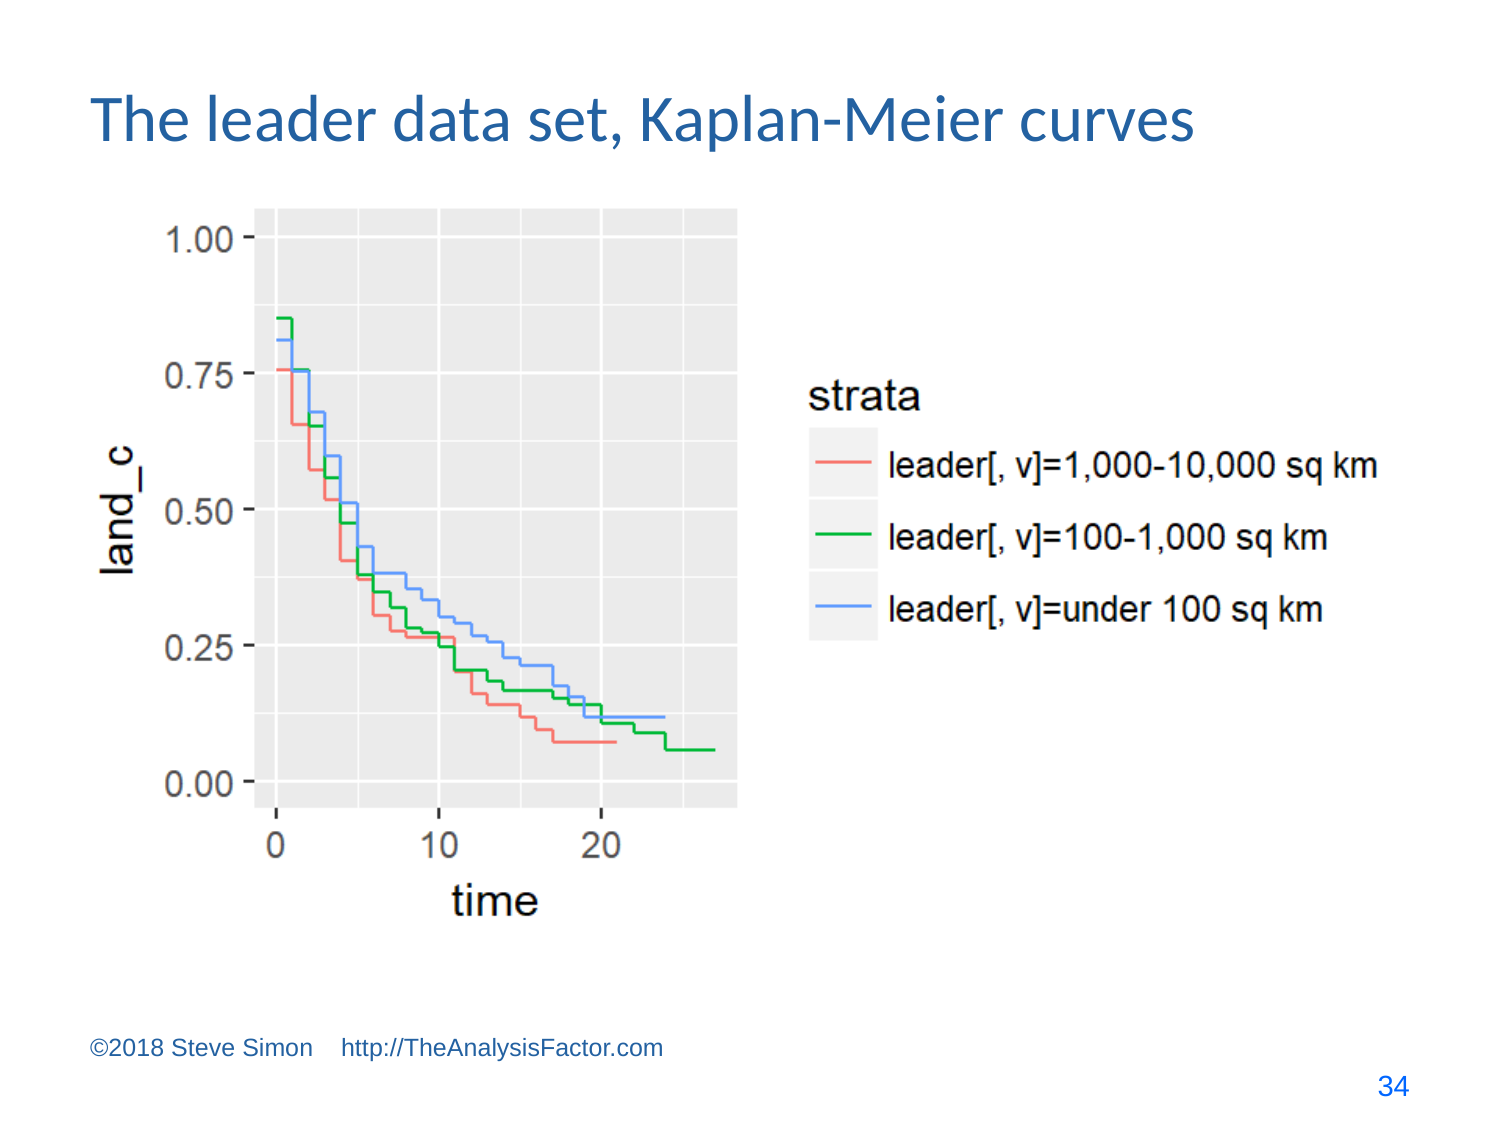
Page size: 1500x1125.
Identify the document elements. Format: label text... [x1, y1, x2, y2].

picture [74, 187, 1426, 938]
slide_number 34 [1275, 1025, 1425, 1104]
title The leader data set, Kaplan-Meier curves [75, 62, 1425, 163]
footer ©2018 Steve Simon http://TheAnalysisFactor.com [75, 1024, 1338, 1103]
